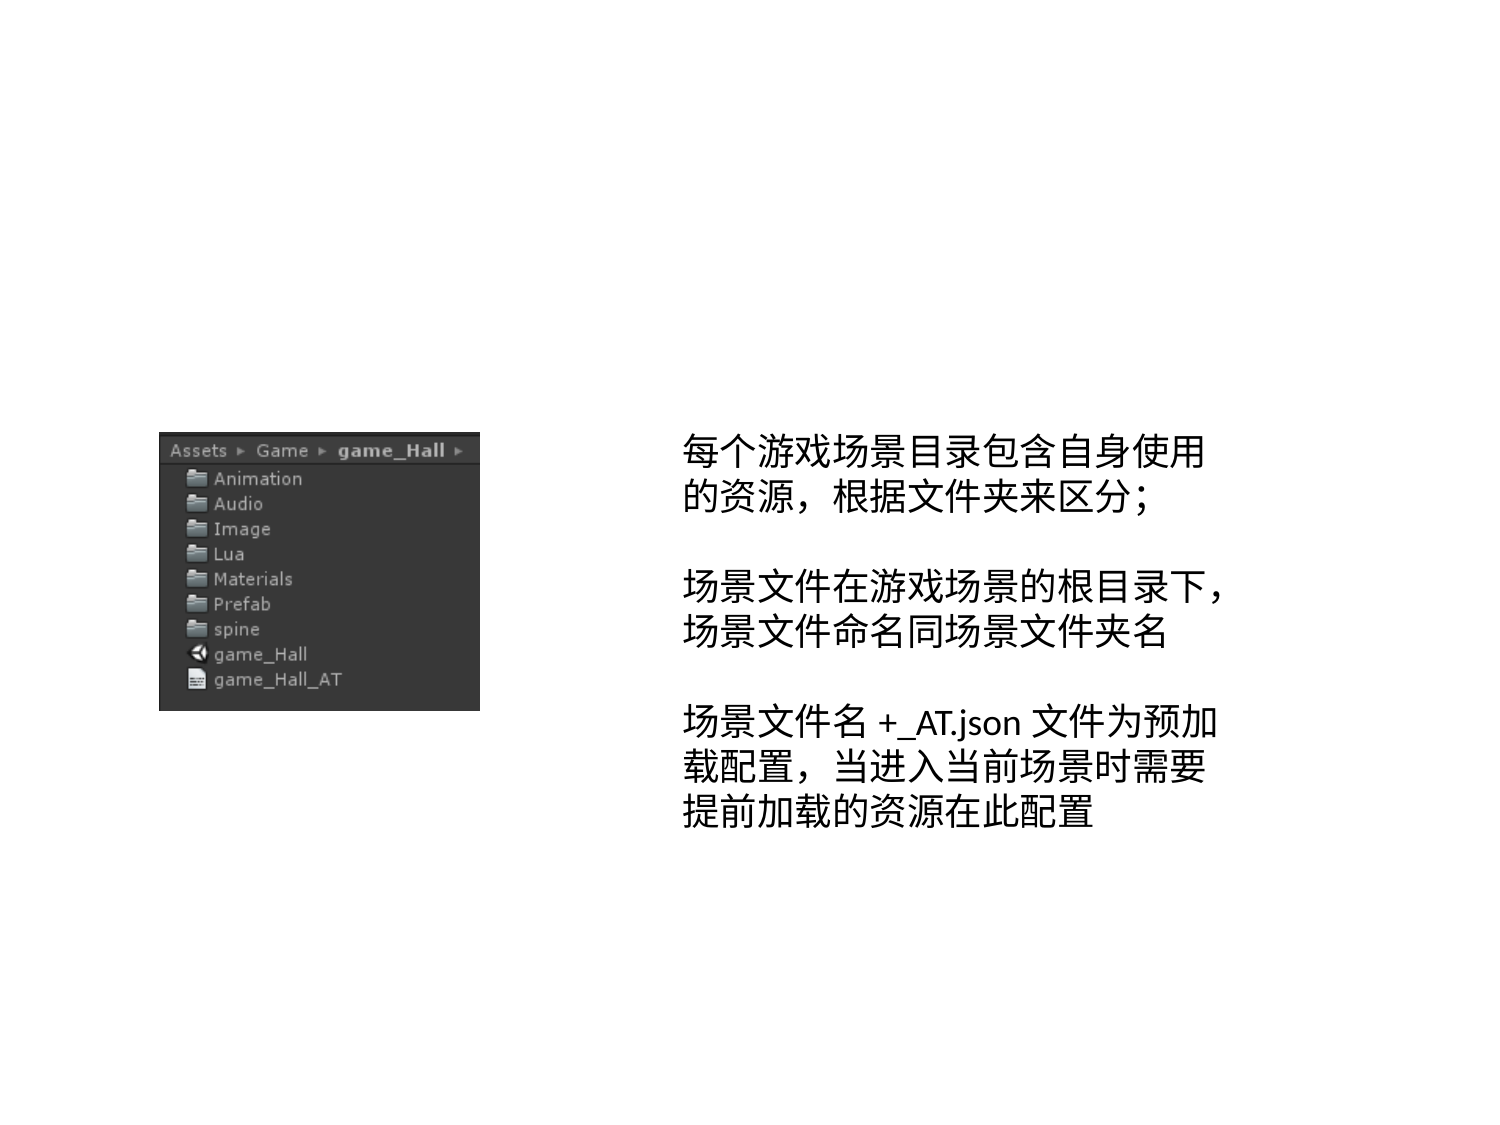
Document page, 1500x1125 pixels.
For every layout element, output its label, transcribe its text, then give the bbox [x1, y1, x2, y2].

text_box 每个游戏场景目录包含自身使用的资源，根据文件夹来区分； 场景文件在游戏场景的根目录下，场景文件命名同场景文件夹名 场景文件名+_AT.json文件为预加载配置，当进入当前场景时需要提前加载的资源在此配置 [667, 420, 1235, 886]
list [159, 432, 480, 711]
